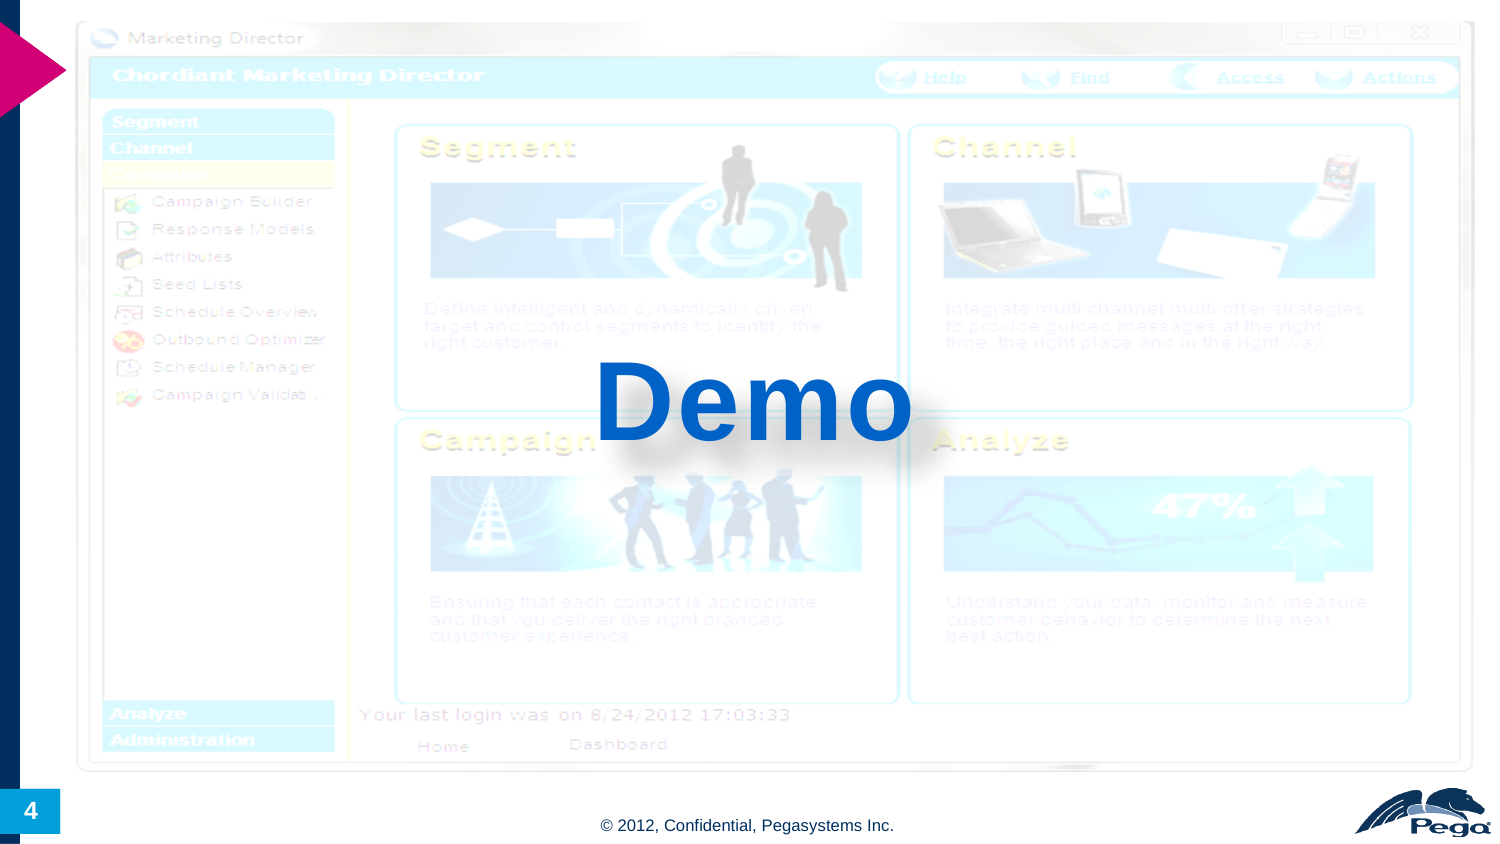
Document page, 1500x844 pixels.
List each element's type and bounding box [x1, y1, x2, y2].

picture [1355, 788, 1491, 837]
picture [74, 21, 1476, 772]
